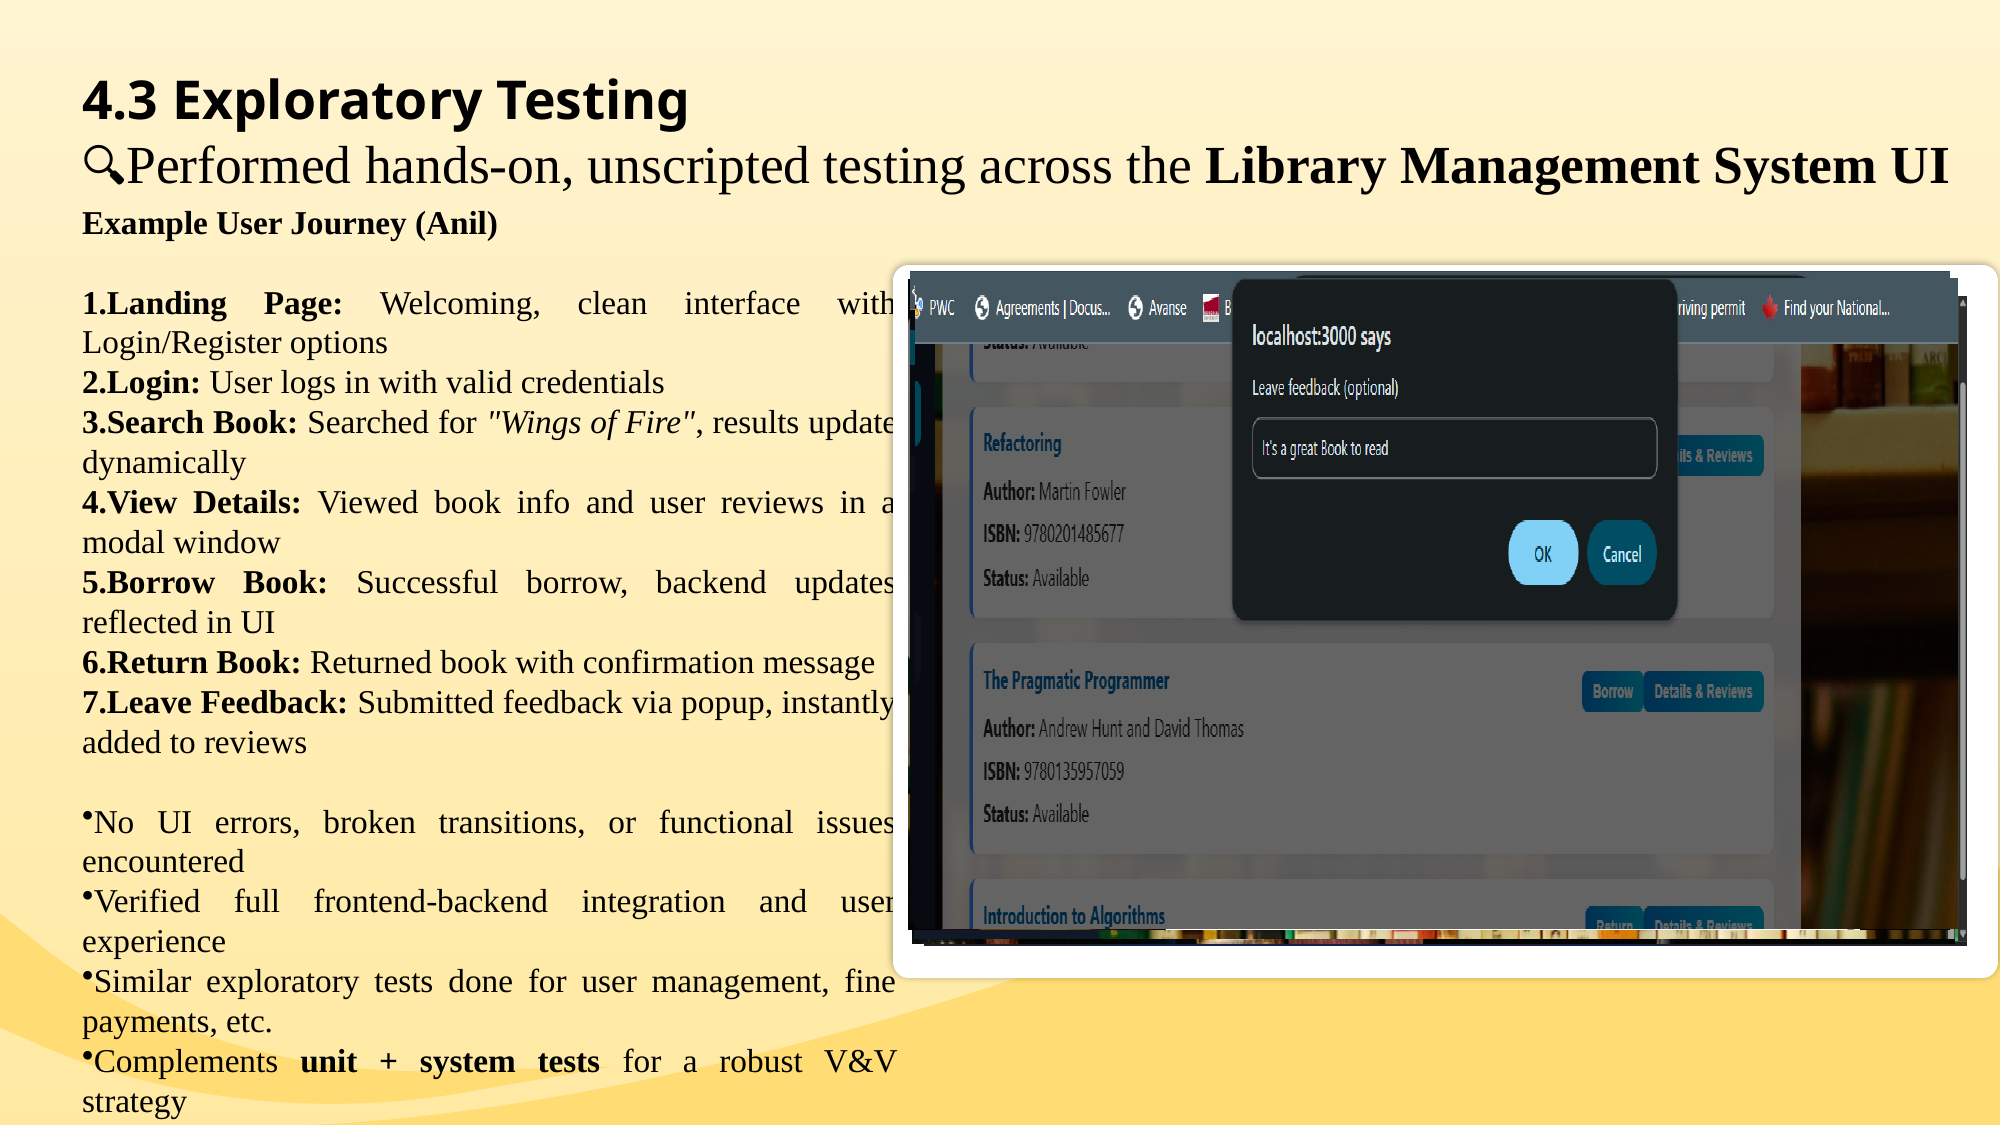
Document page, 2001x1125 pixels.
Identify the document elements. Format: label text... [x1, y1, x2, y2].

picture [908, 270, 1968, 947]
title 4.3 Exploratory Testing 🔍Performed hands-on, unscripted testing across the Library Management System UI [67, 53, 1970, 259]
text_box Example User Journey (Anil) Landing Page: Welcoming, clean interface with Login/Register options Login: User logs in with valid credentials Search Book: Searched for "Wings of Fire", results update dynamically View Details: Viewed book info and user reviews in a modal window Borrow Book: Successful borrow, backend updates reflected in UI Return Book: Returned book with confirmation message Leave Feedback: Submitted feedback via popup, instantly added to reviews No UI errors, broken transitions, or functional issues encountered Verified full frontend-backend integration and user experience Similar exploratory tests done for user management, fine payments, etc. Complements unit + system tests for a robust V&V strategy [67, 193, 913, 1125]
